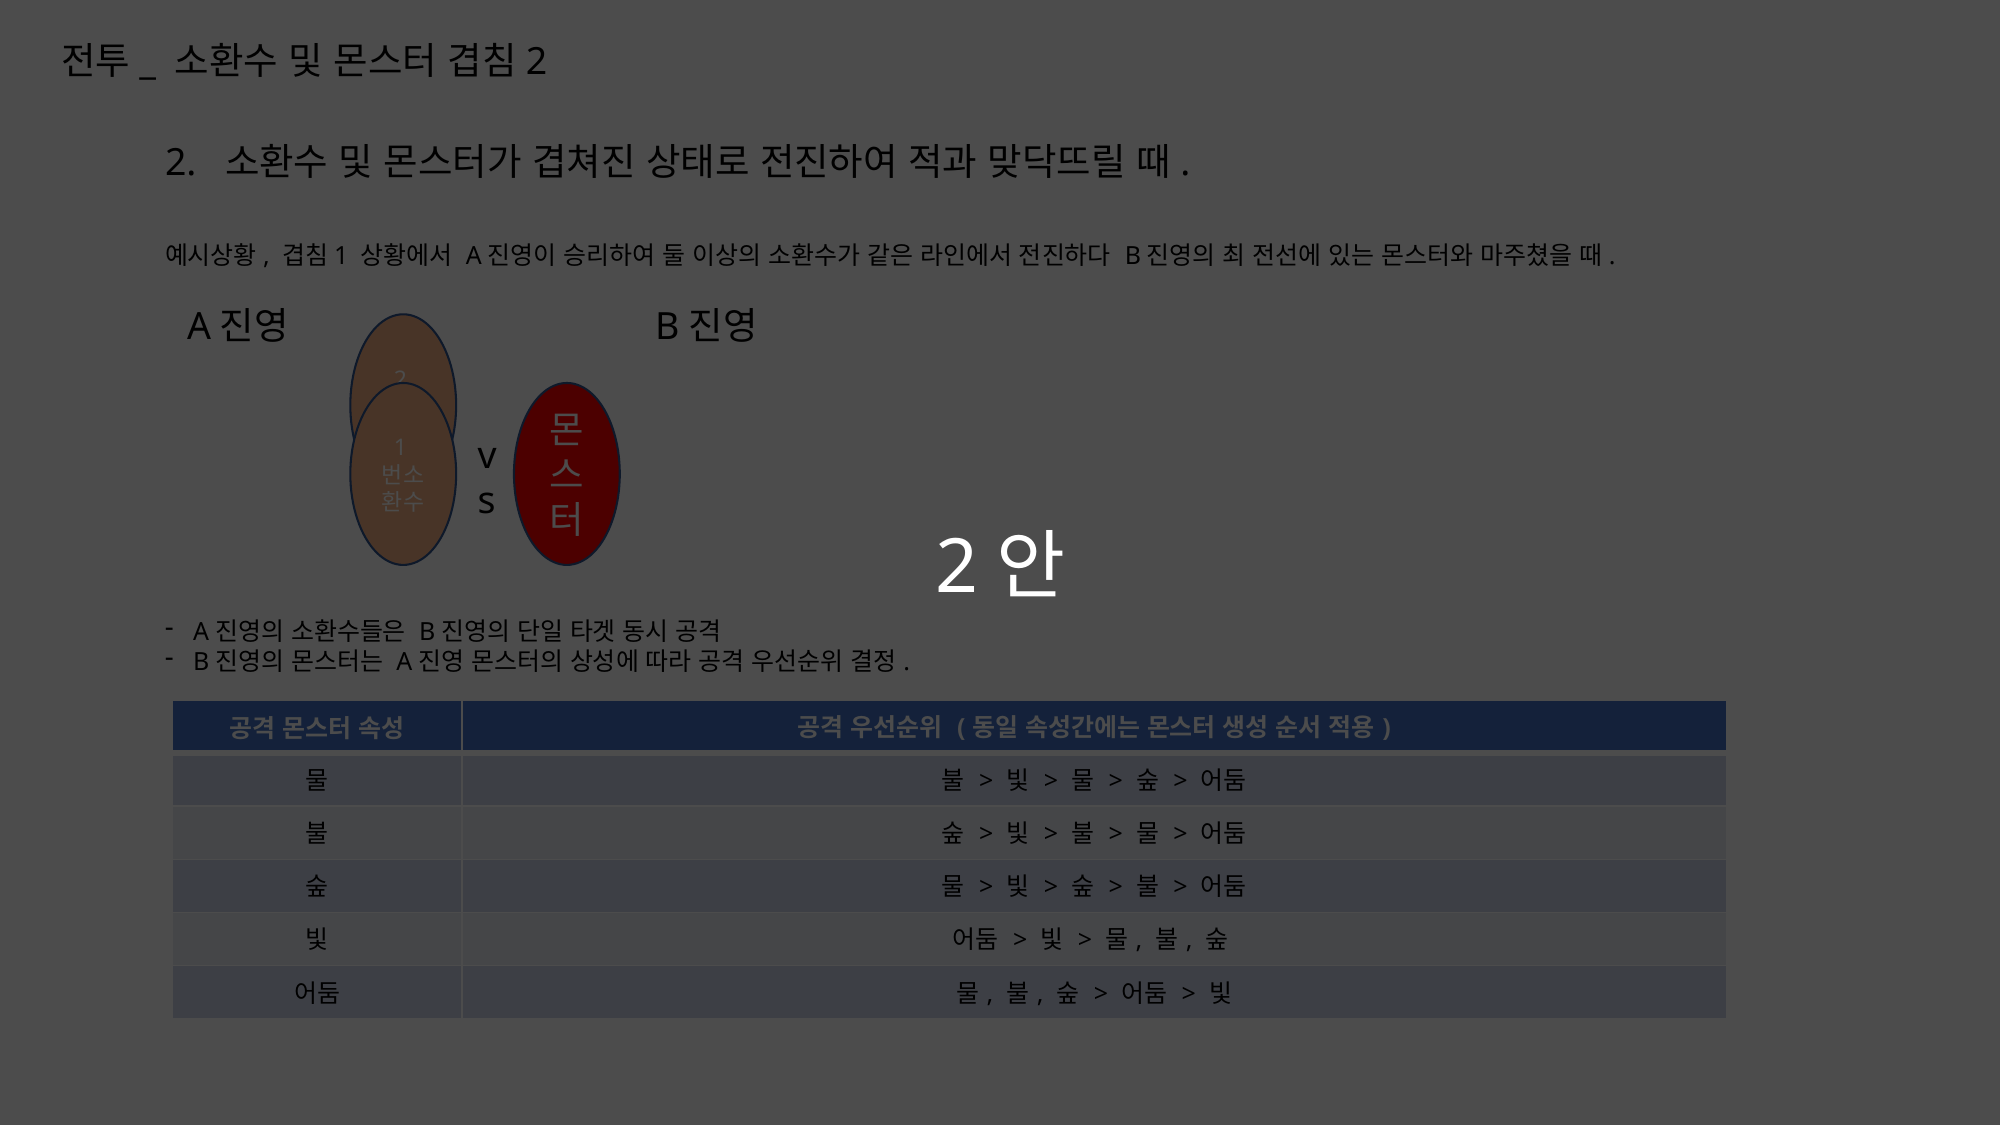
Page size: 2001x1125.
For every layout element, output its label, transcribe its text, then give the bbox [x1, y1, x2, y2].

text_box 2안 [0, 0, 2000, 1125]
